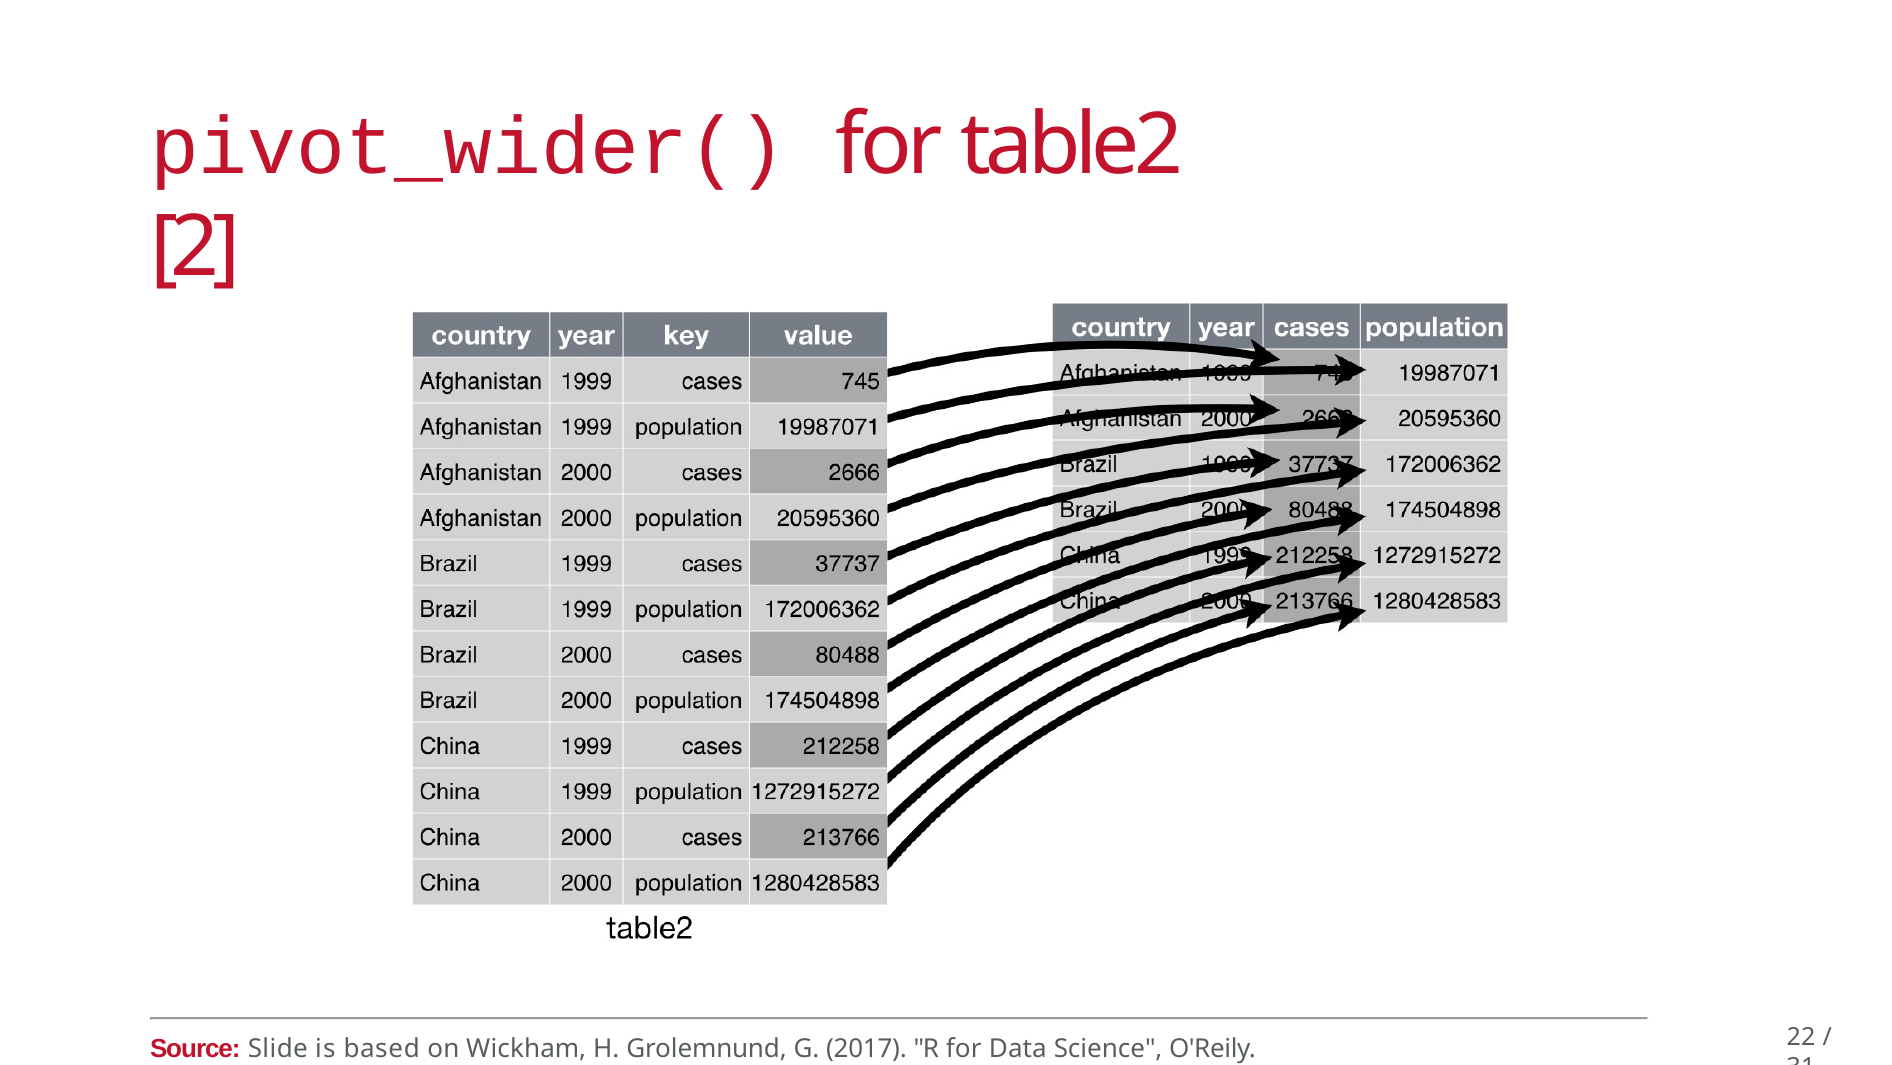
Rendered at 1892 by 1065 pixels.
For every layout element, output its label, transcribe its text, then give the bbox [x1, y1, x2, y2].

text_box Source: Slide is based on Wickham, H. Grolemnund, G. (2017). "R for Data Science", O'Reily. https://r4ds.had.co.nz/tidy-data.html. [147, 1029, 1651, 1065]
text_box [412, 303, 1508, 939]
title pivot_wider() for table2 [2] [147, 85, 1242, 293]
text_box 22 / 31 [1784, 1018, 1868, 1065]
